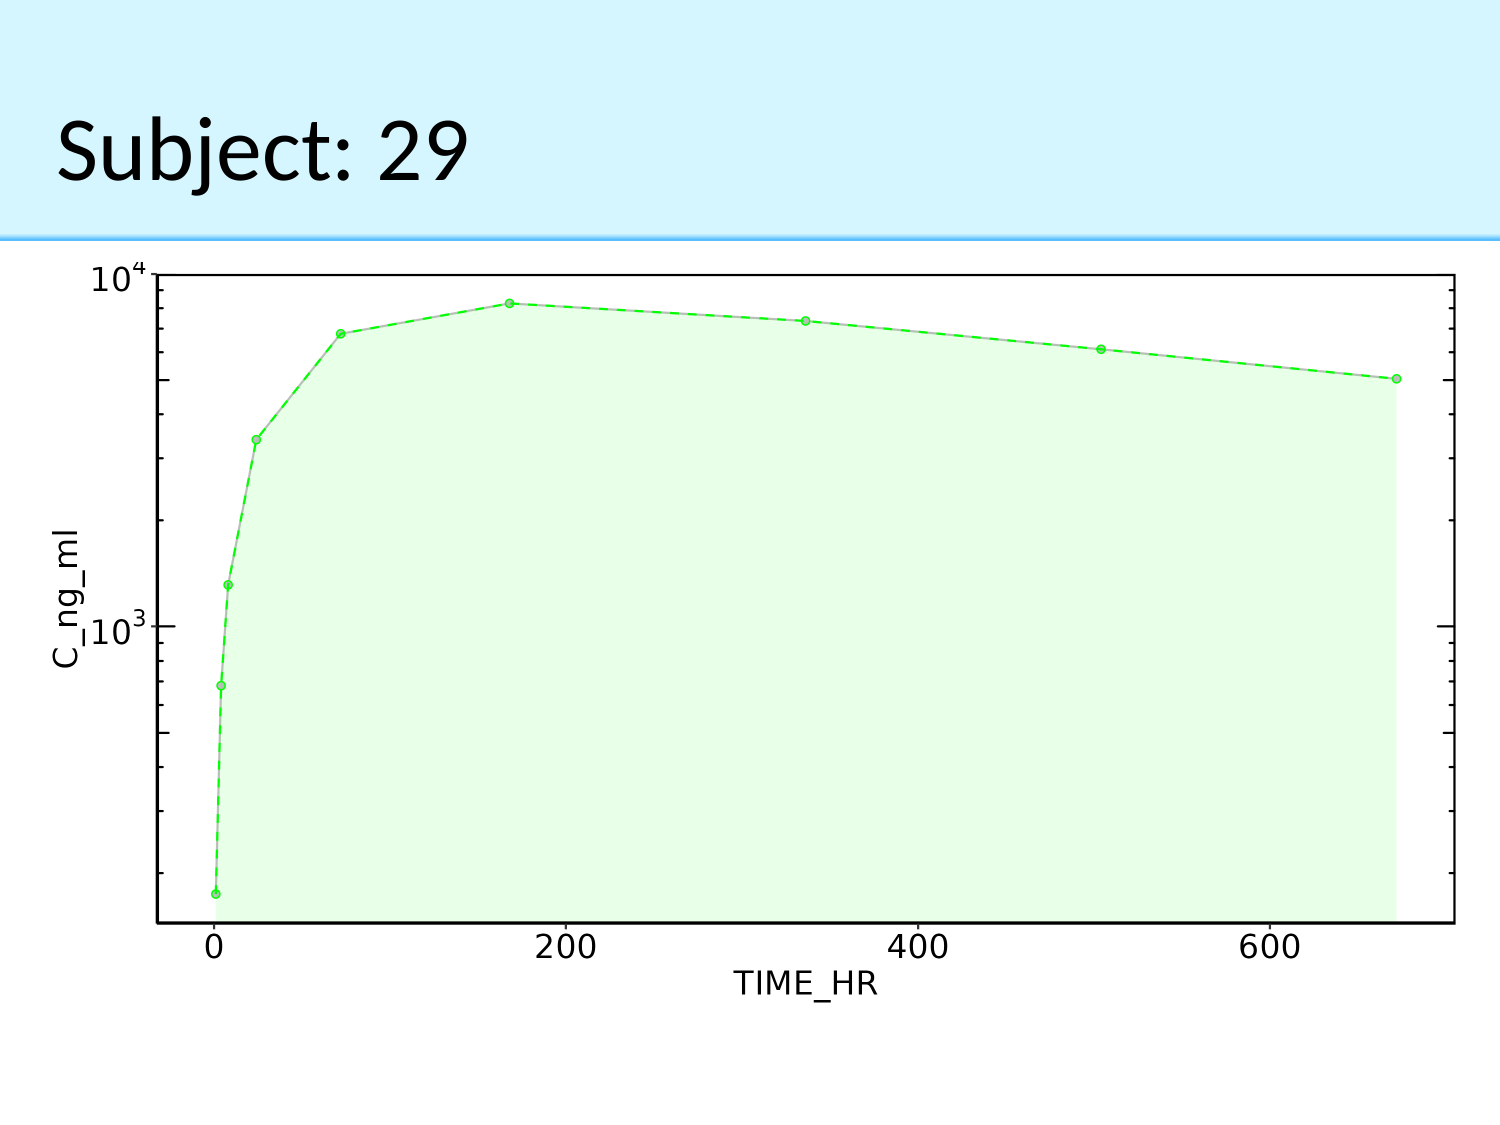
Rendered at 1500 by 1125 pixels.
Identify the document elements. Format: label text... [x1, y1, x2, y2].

title Subject: 29 [41, 90, 1459, 206]
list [40, 262, 1467, 1013]
picture [0, 0, 1500, 241]
